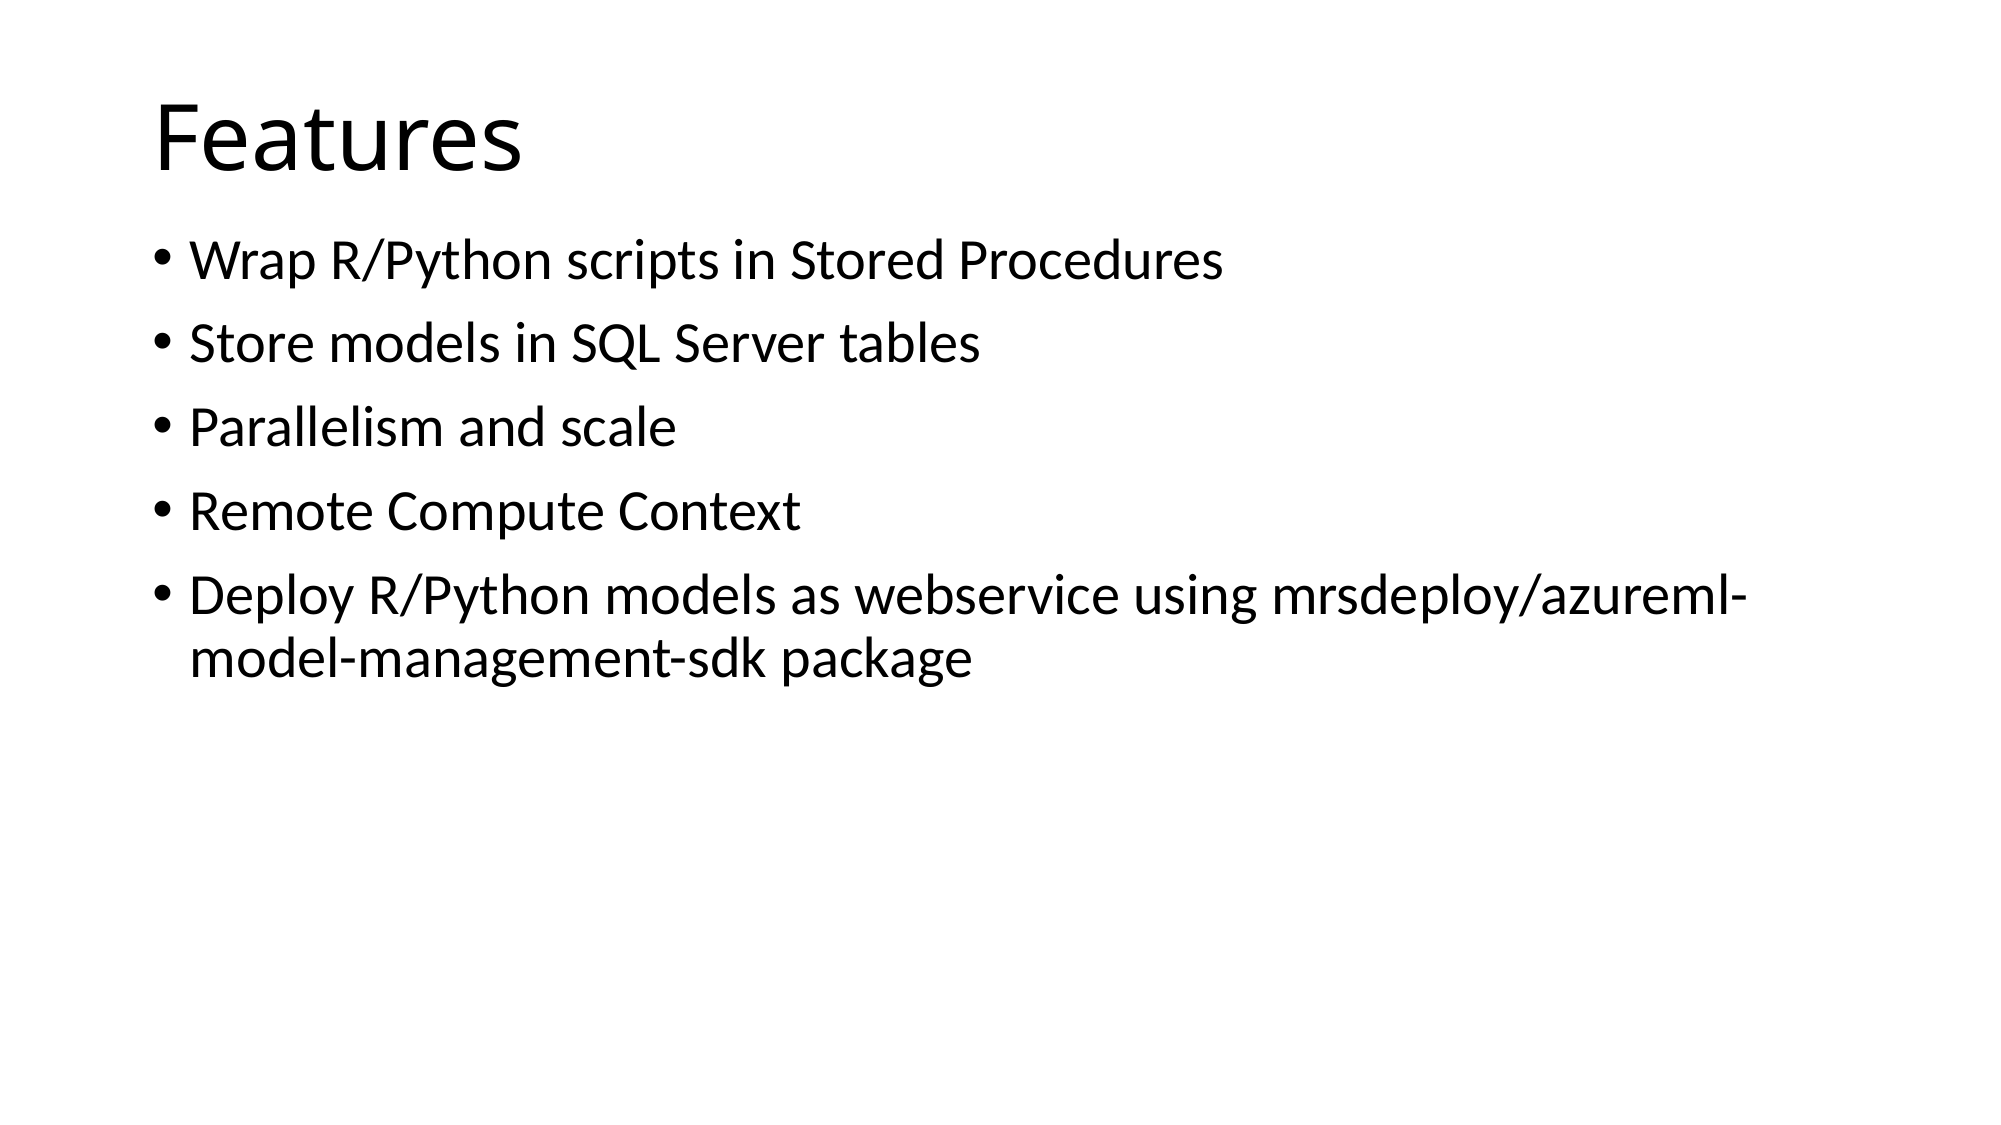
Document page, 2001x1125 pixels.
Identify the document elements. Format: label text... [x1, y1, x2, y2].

list Wrap R/Python scripts in Stored Procedures Store models in SQL Server tables Parallelism and scale Remote Compute Context Deploy R/Python models as webservice using mrsdeploy/azureml-model-management-sdk package [137, 221, 1863, 1014]
title Features [137, 59, 1863, 221]
